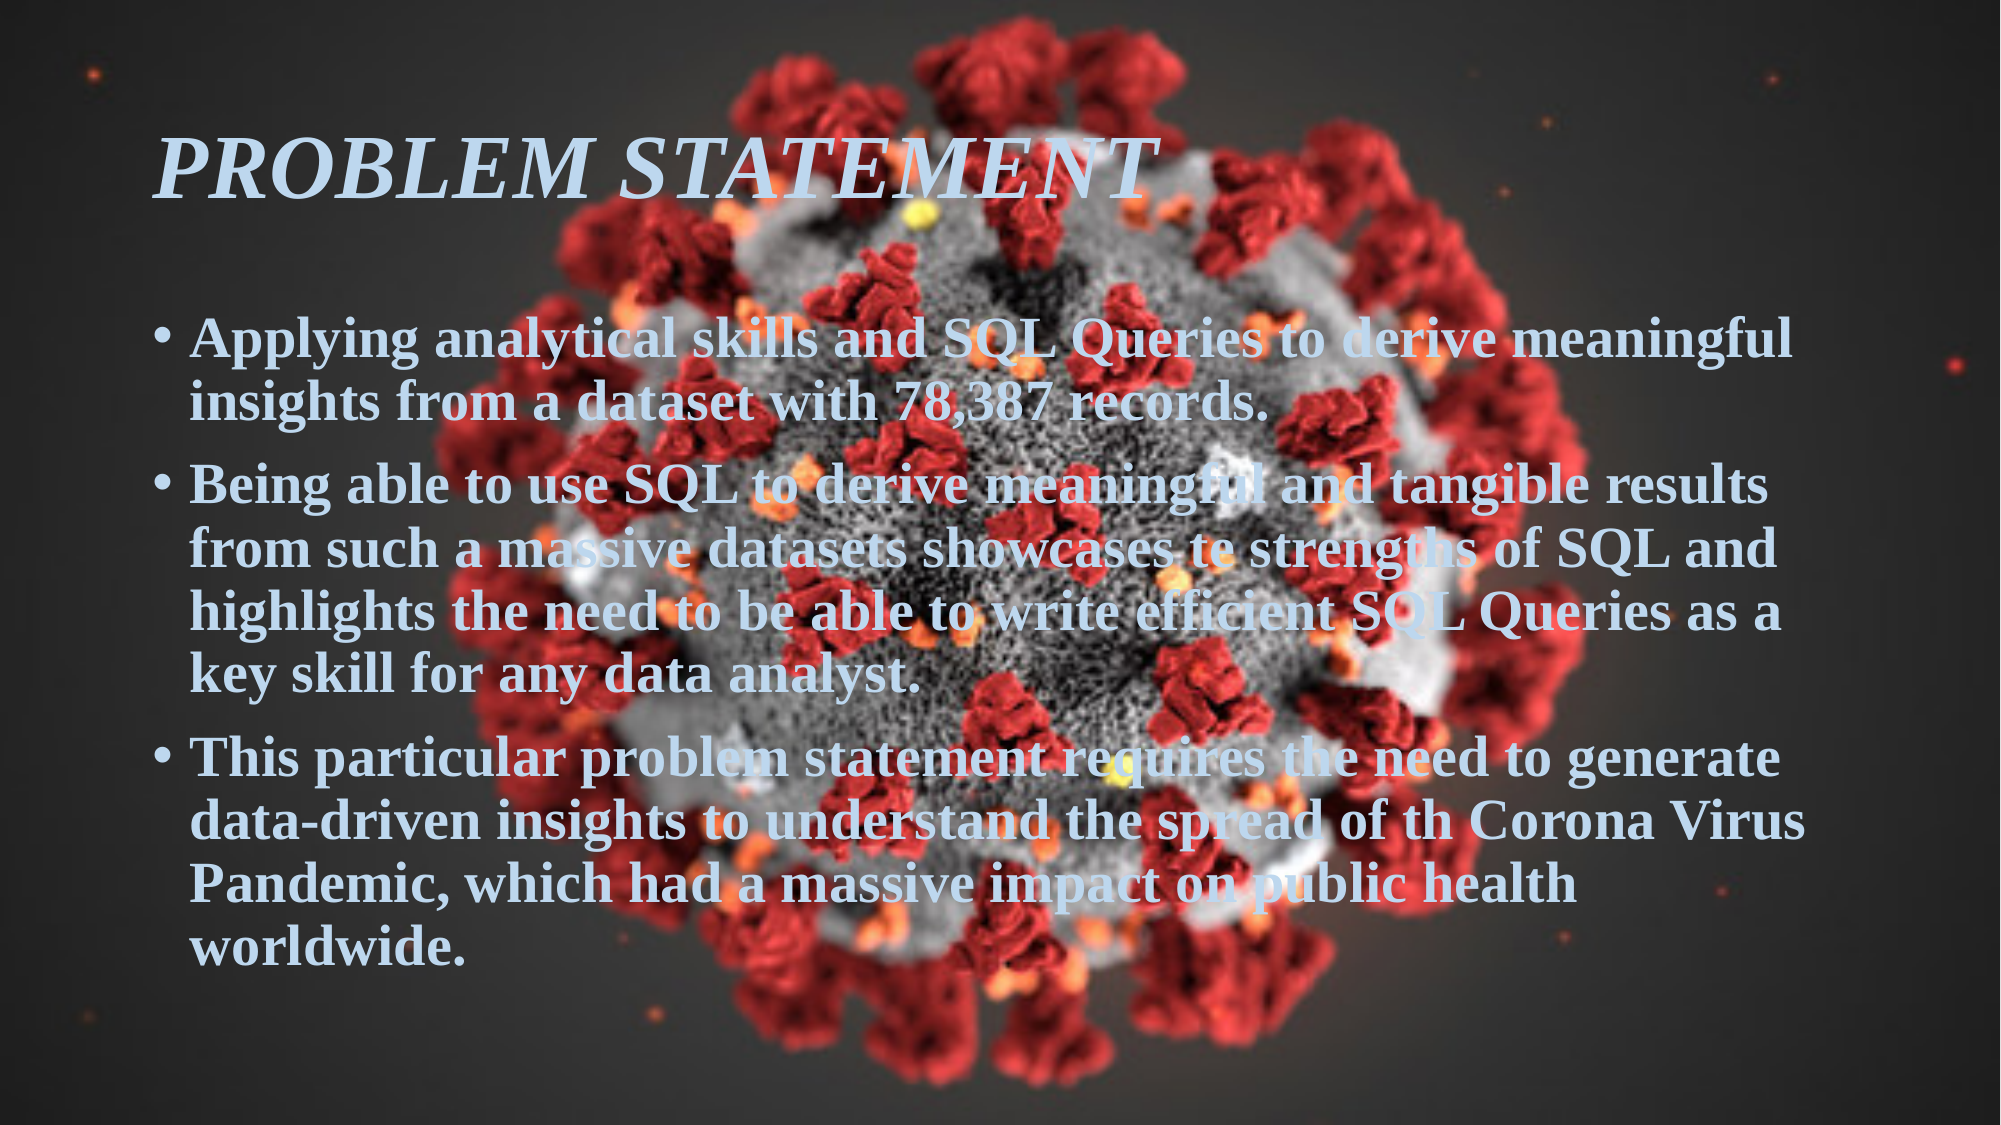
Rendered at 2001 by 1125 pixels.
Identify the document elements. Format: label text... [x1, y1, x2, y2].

list Applying analytical skills and SQL Queries to derive meaningful insights from a dataset with 78,387 records. Being able to use SQL to derive meaningful and tangible results from such a massive datasets showcases te strengths of SQL and highlights the need to be able to write efficient SQL Queries as a key skill for any data analyst. This particular problem statement requires the need to generate data-driven insights to understand the spread of th Corona Virus Pandemic, which had a massive impact on public health worldwide. [137, 299, 1863, 1014]
picture [0, 0, 2001, 1125]
title PROBLEM STATEMENT [137, 59, 1863, 278]
